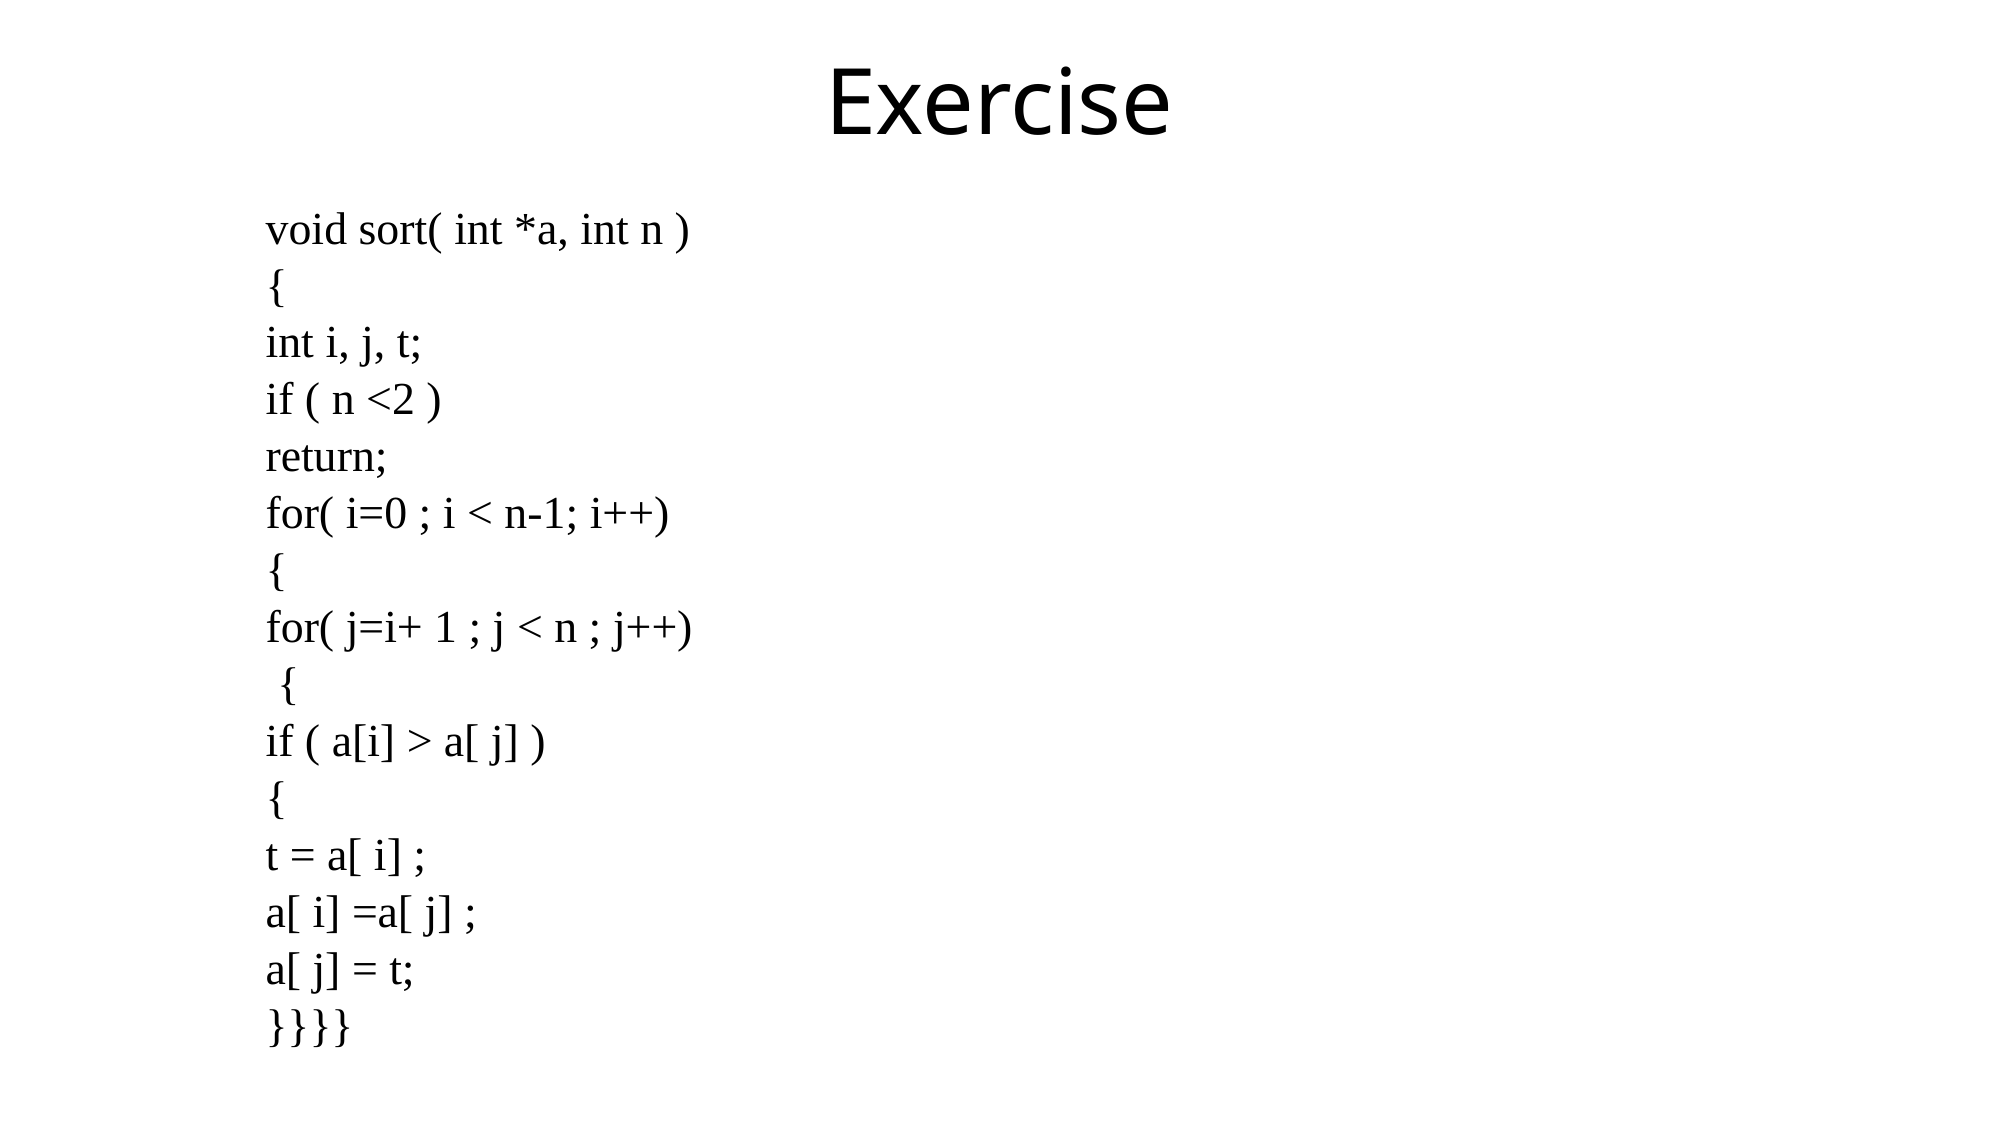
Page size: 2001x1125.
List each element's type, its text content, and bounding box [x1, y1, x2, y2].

list void sort( int *a, int n ) { int i, j, t; if ( n <2 ) return; for( i=0 ; i < n-1; i++) { for( j=i+ 1 ; j < n ; j++) { if ( a[i] > a[ j] ) { t = a[ i] ; a[ i] =a[ j] ; a[ j] = t; }}}} [250, 197, 1675, 1088]
title Exercise [299, 37, 1700, 162]
